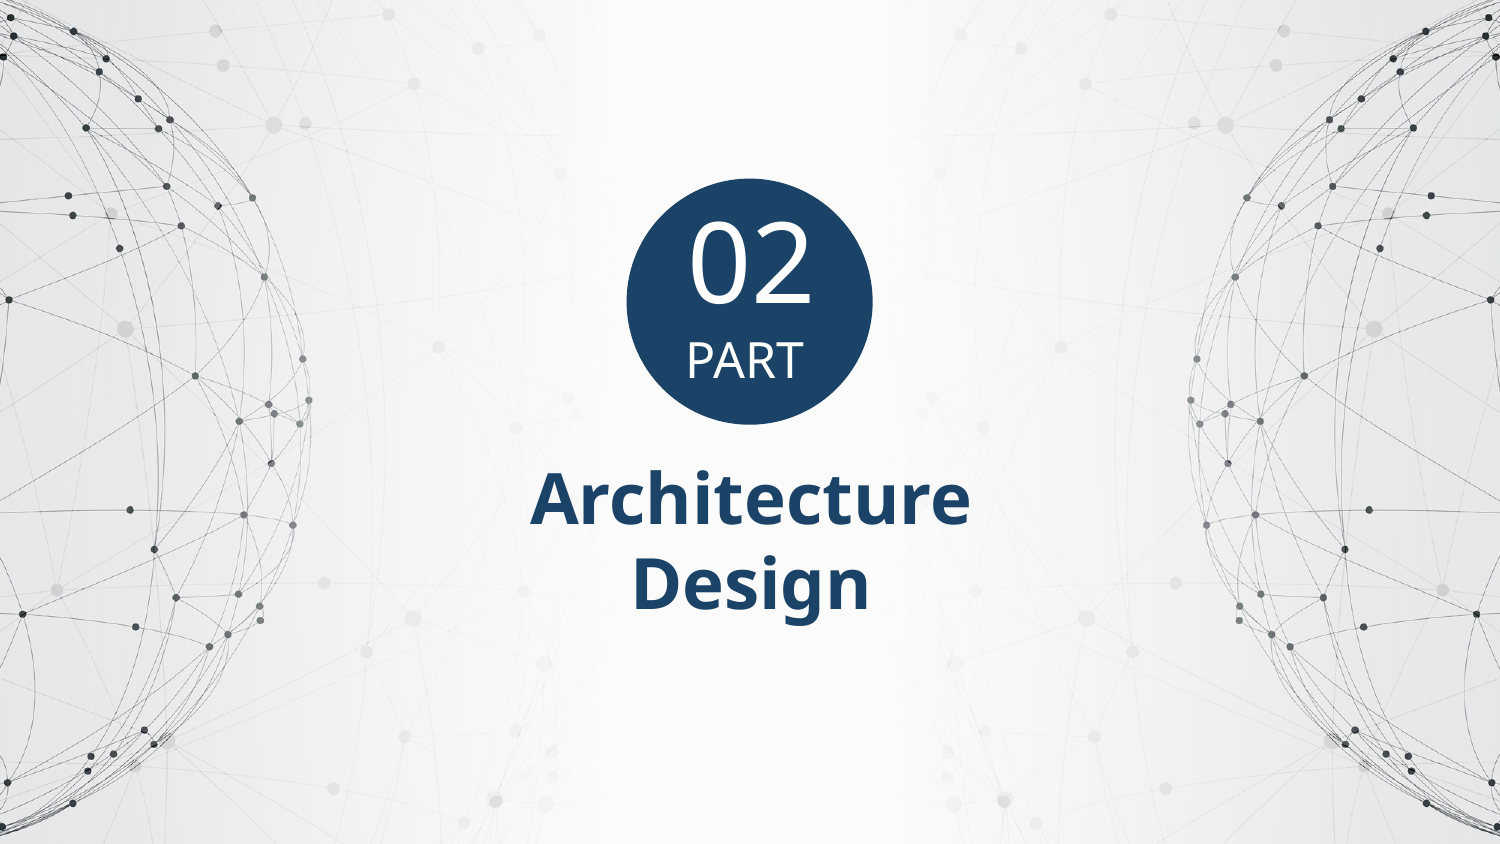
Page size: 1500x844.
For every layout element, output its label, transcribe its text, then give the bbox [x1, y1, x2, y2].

text_box Architecture Design [409, 448, 1094, 630]
text_box 02 PART [609, 258, 894, 395]
text_box [633, 177, 866, 258]
picture [0, 0, 1500, 844]
text_box [667, 395, 832, 426]
